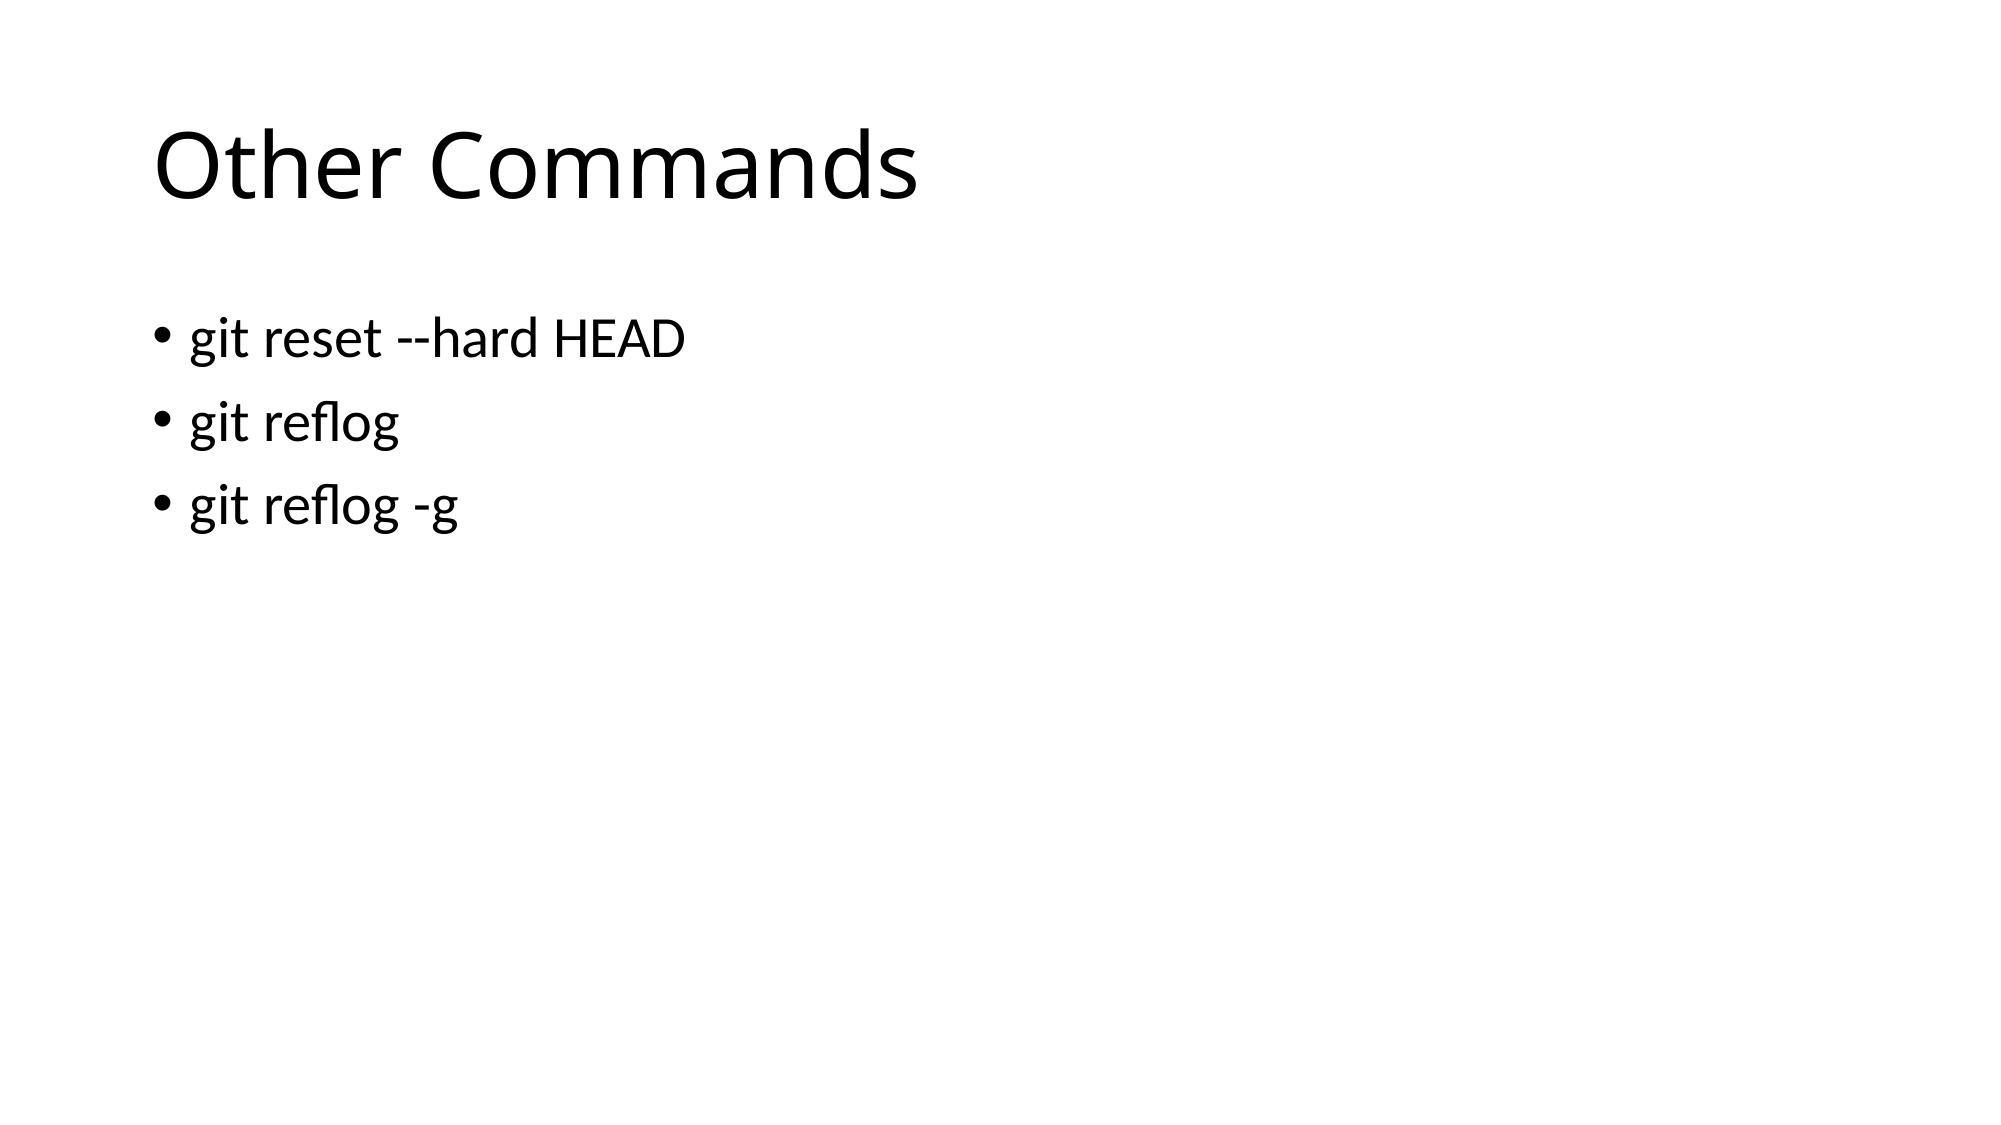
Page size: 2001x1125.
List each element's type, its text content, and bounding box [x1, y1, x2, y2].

title Other Commands [137, 59, 1863, 278]
list git reset --hard HEAD git reflog git reflog -g [137, 299, 1863, 1014]
